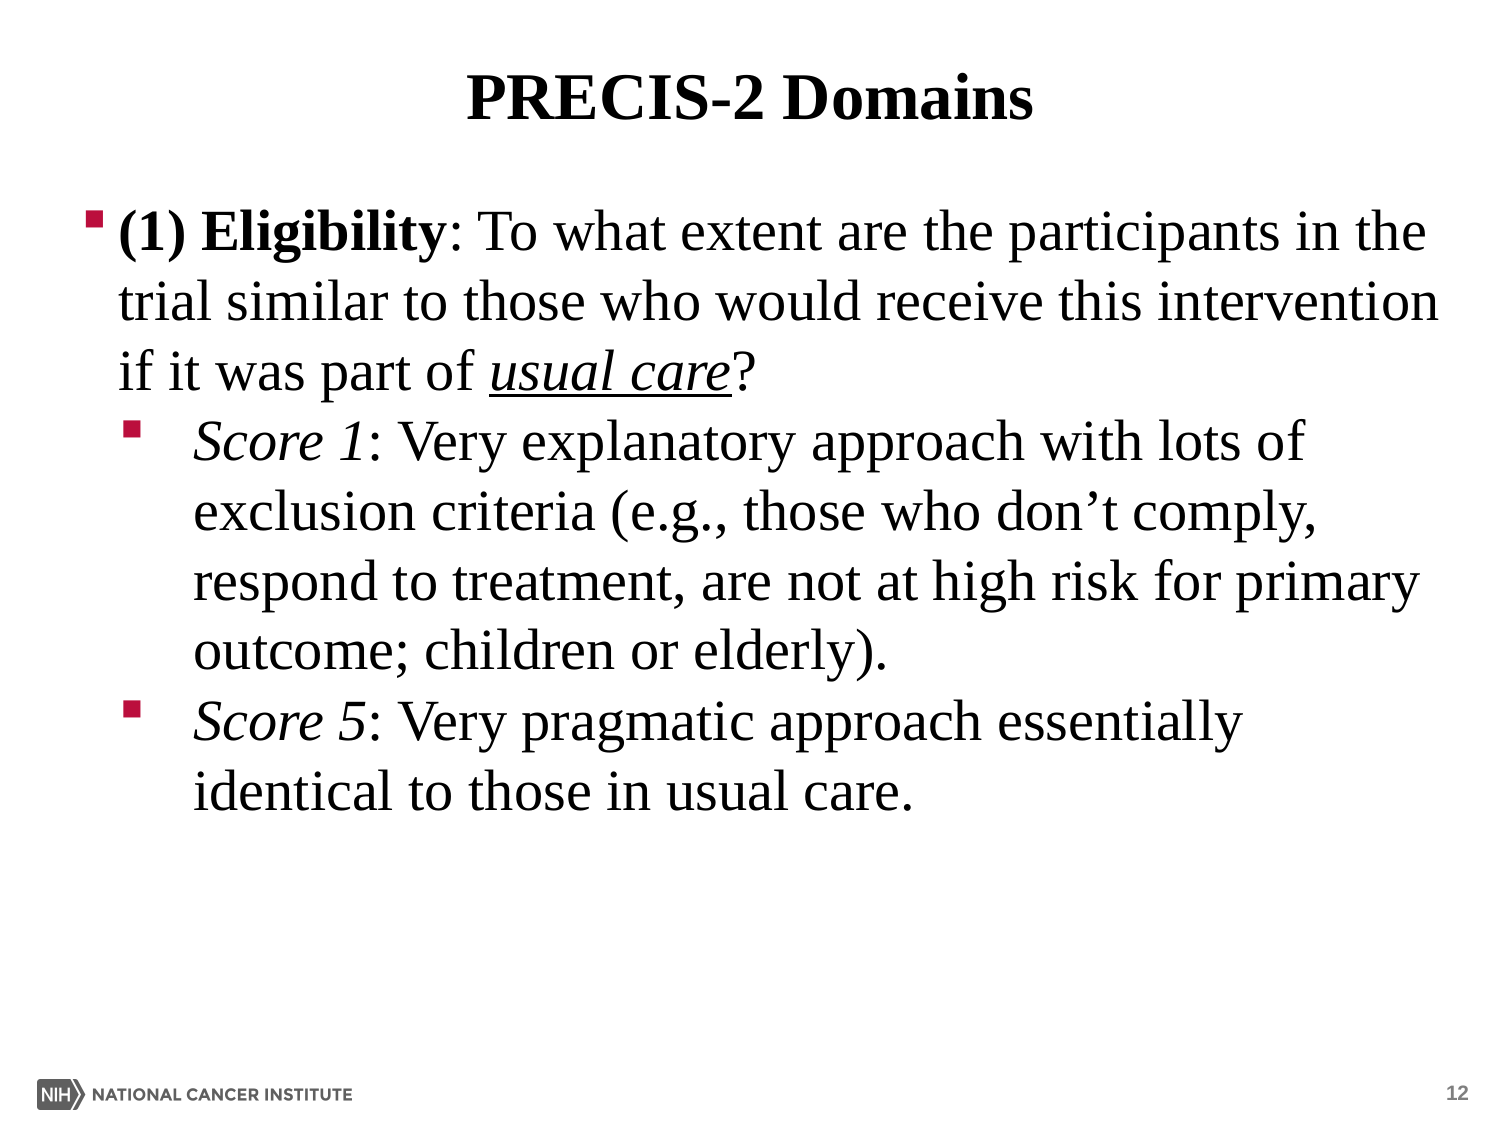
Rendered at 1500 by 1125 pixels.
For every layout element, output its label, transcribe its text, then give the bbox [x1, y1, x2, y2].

title PRECIS-2 Domains [81, 41, 1421, 134]
picture [37, 1079, 352, 1110]
list (1) Eligibility: To what extent are the participants in the trial similar to those who would receive this intervention if it was part of usual care? Score 1: Very explanatory approach with lots of exclusion criteria (e.g., those who don’t comply, respond to treatment, are not at high risk for primary outcome; children or elderly). Score 5: Very pragmatic approach essentially identical to those in usual care. [81, 191, 1443, 1032]
